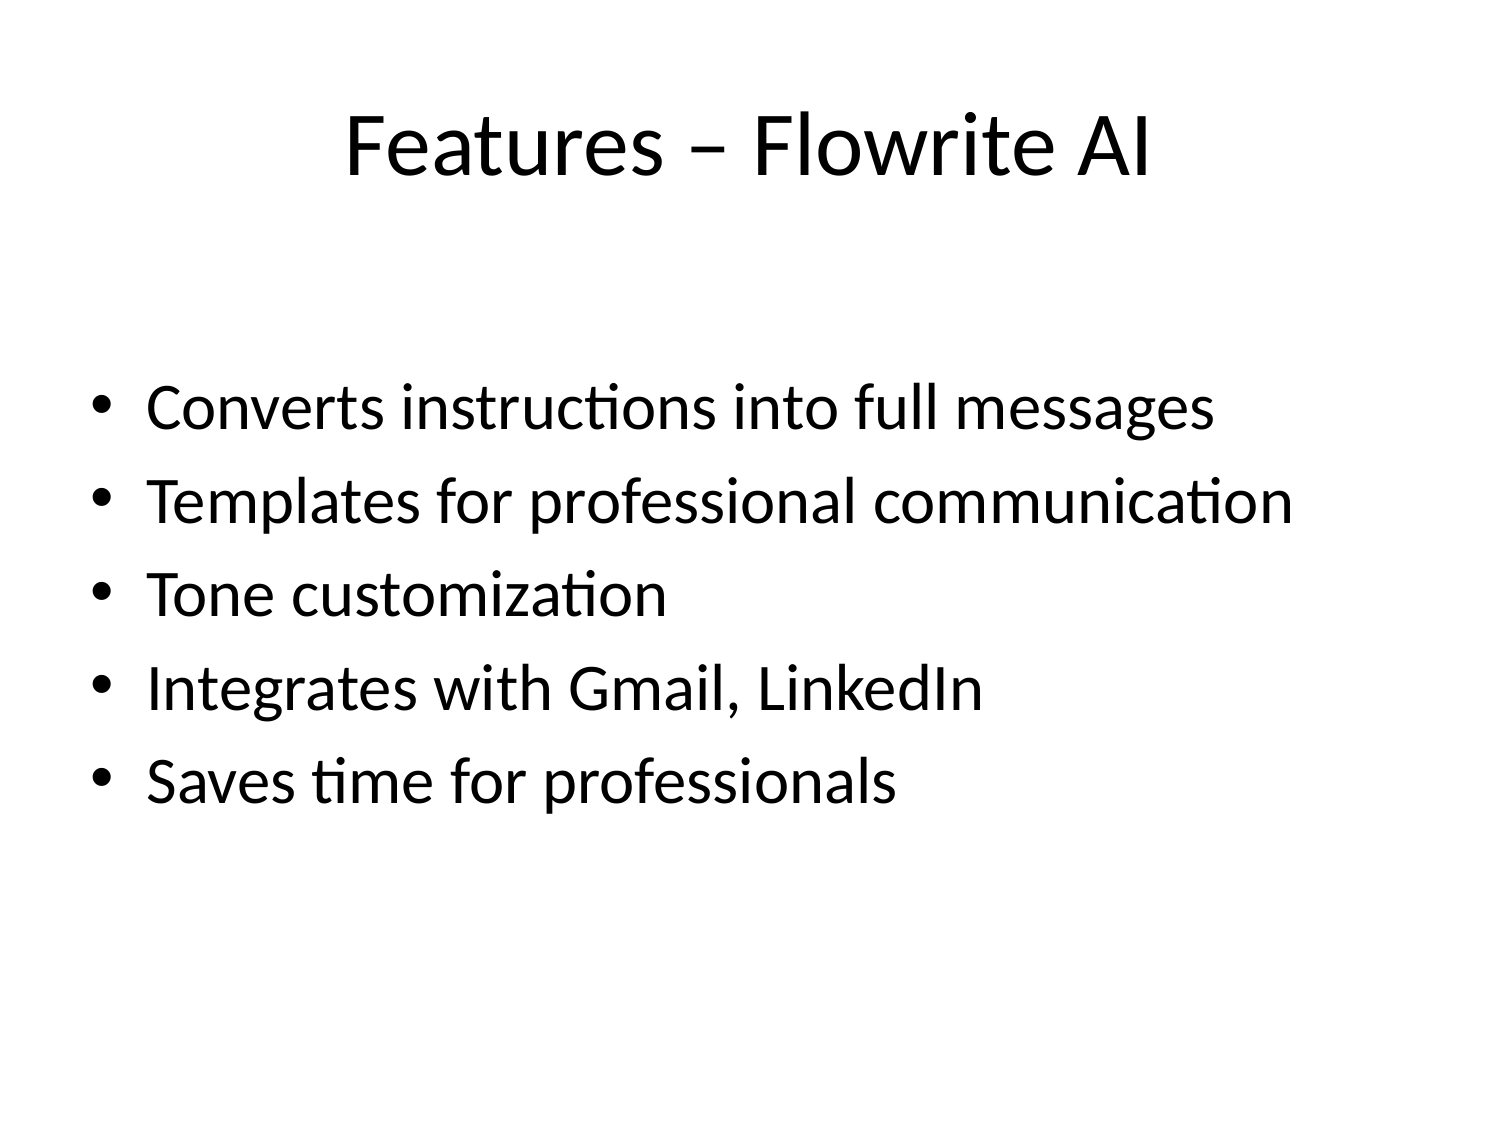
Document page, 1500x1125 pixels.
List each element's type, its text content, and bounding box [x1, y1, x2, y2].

title Features – Flowrite AI [75, 45, 1425, 233]
list Converts instructions into full messages Templates for professional communication Tone customization Integrates with Gmail, LinkedIn Saves time for professionals [75, 262, 1425, 1005]
